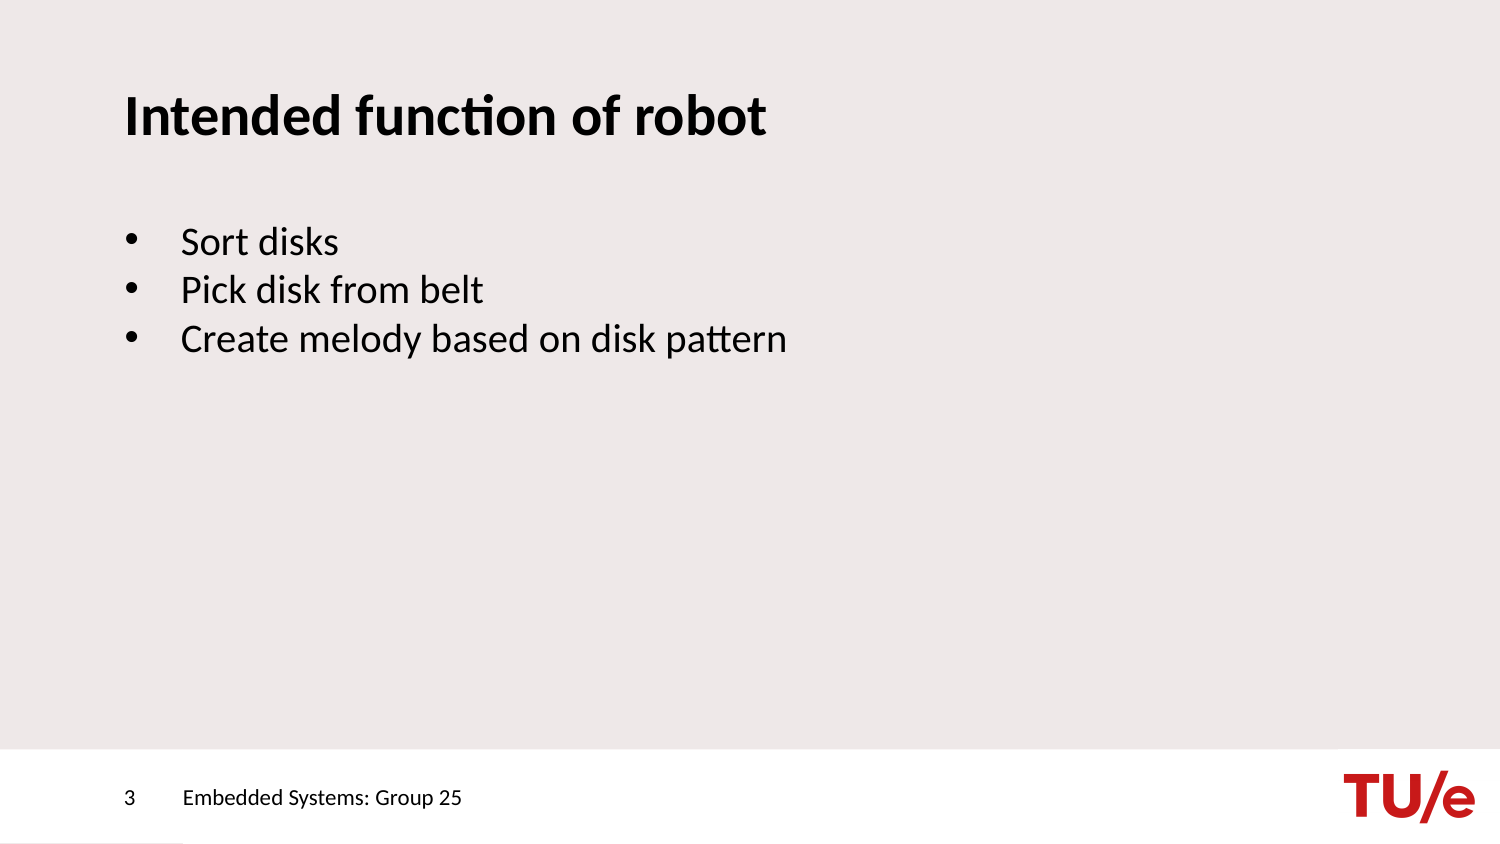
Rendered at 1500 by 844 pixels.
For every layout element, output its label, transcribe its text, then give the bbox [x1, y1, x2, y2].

picture [1339, 749, 1500, 844]
slide_number 3 [0, 749, 183, 844]
list Sort disks Pick disk from belt Create melody based on disk pattern [124, 214, 1364, 694]
title Intended function of robot [124, 85, 1364, 174]
footer Embedded Systems: Group 25 [183, 749, 1339, 844]
